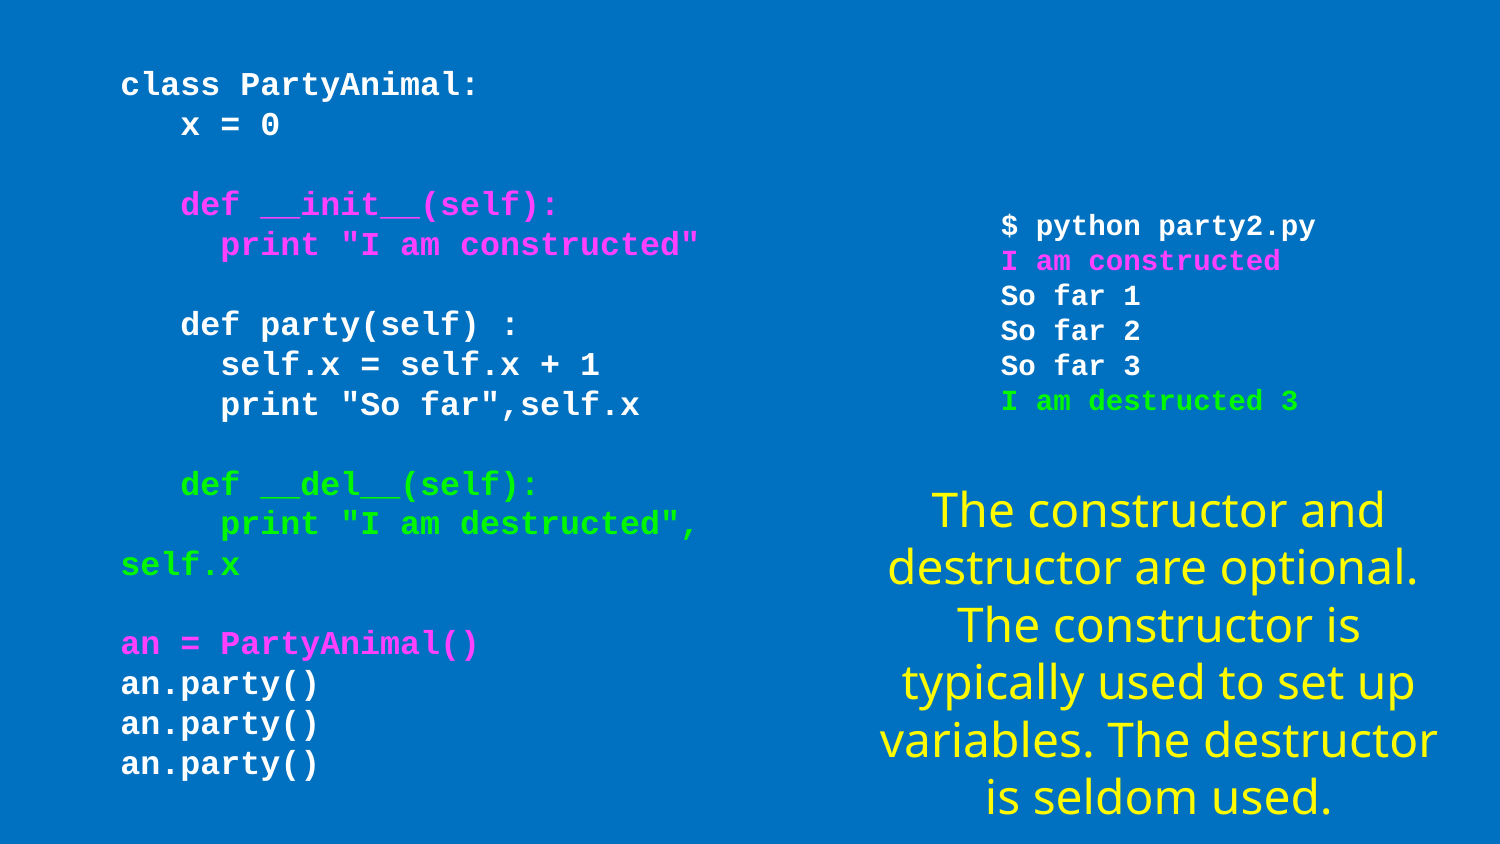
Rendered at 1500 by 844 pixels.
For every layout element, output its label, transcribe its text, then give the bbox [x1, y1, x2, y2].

text_box The constructor and destructor are optional. The constructor is typically used to set up variables. The destructor is seldom used. [858, 519, 1460, 784]
text_box $ python party2.py I am constructed So far 1 So far 2 So far 3 I am destructed 3 [997, 127, 1415, 495]
text_box class PartyAnimal: x = 0 def __init__(self): print "I am constructed" def party(self) : self.x = self.x + 1 print "So far",self.x def __del__(self): print "I am destructed", self.x an = PartyAnimal() an.party() an.party() an.party() [116, 22, 724, 822]
